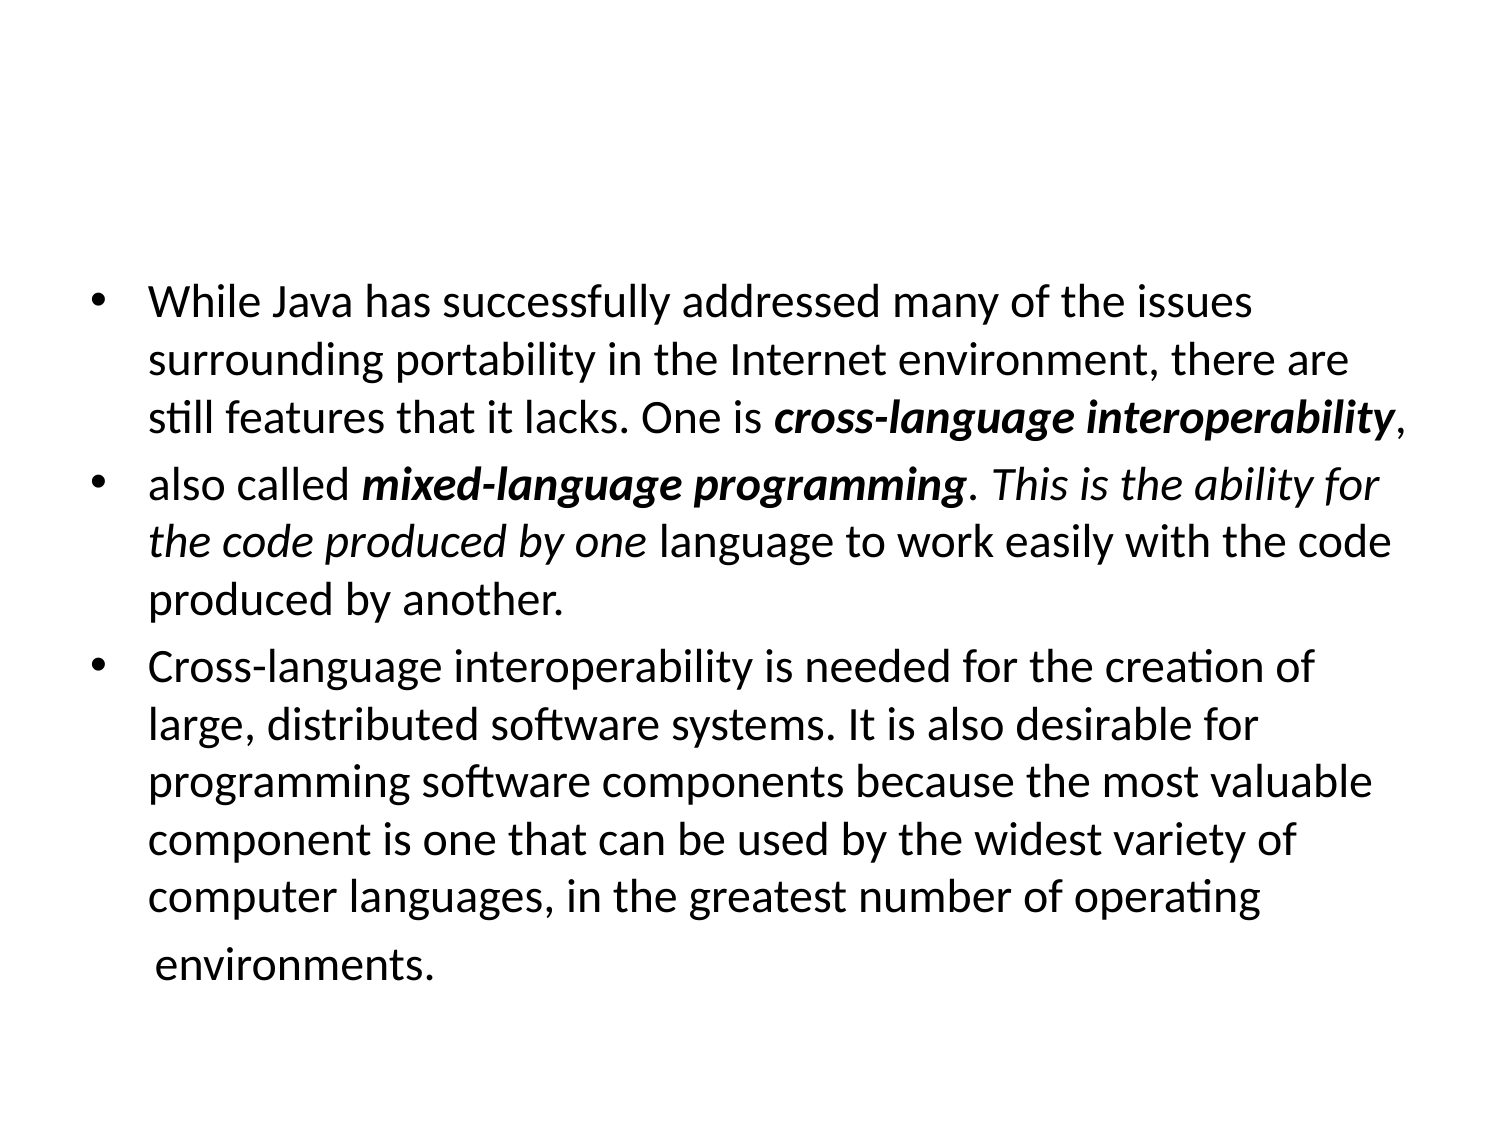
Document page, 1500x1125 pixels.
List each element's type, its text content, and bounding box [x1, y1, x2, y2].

list While Java has successfully addressed many of the issues surrounding portability in the Internet environment, there are still features that it lacks. One is cross-language interoperability, also called mixed-language programming. This is the ability for the code produced by one language to work easily with the code produced by another. Cross-language interoperability is needed for the creation of large, distributed software systems. It is also desirable for programming software components because the most valuable component is one that can be used by the widest variety of computer languages, in the greatest number of operating environments. [75, 262, 1425, 1005]
